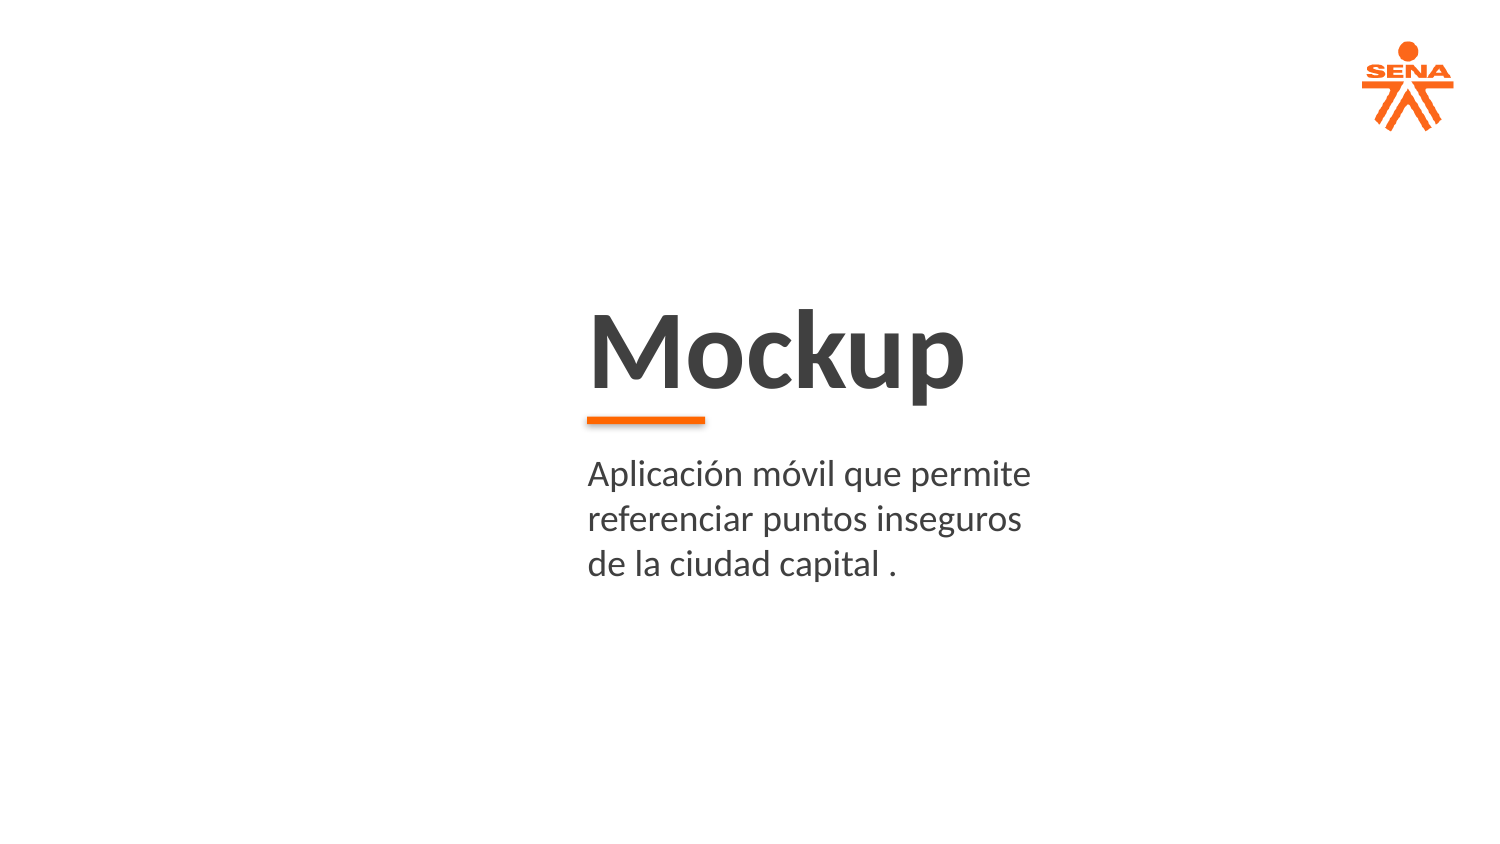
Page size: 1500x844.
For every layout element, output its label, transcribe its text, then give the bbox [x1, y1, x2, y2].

text_box [586, 416, 706, 425]
picture [1330, 0, 1500, 156]
text_box Aplicación móvil que permite referenciar puntos inseguros de la ciudad capital . [572, 441, 1063, 592]
text_box Mockup [572, 268, 993, 419]
